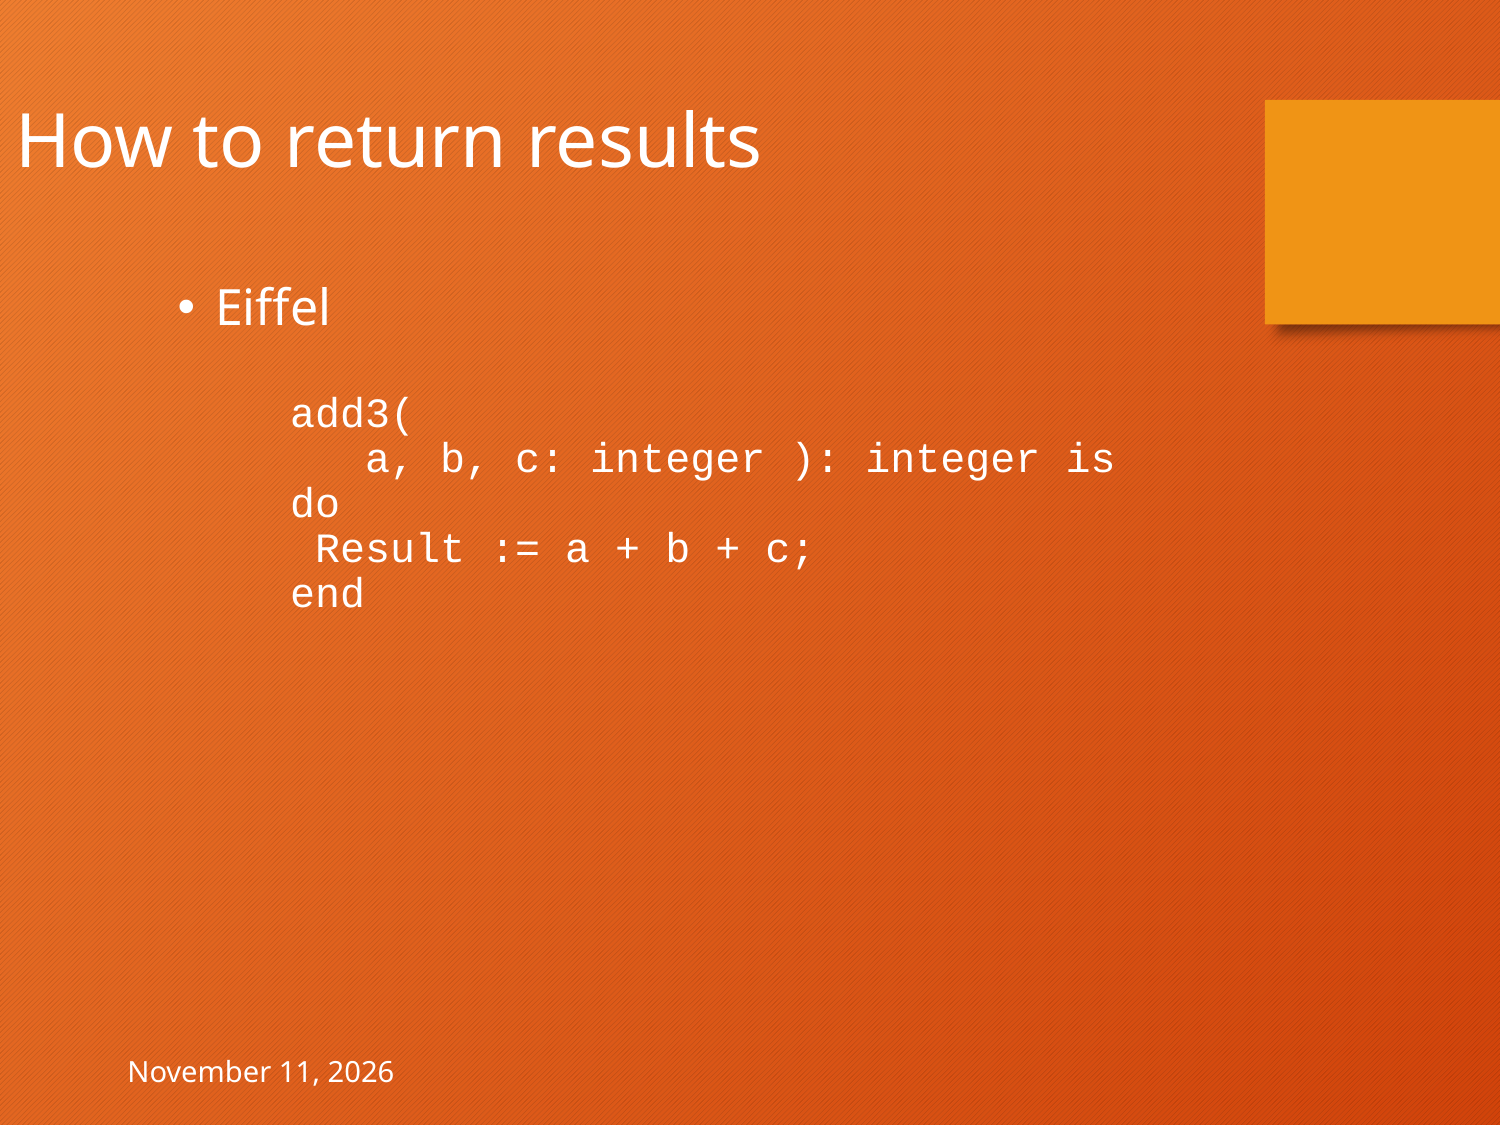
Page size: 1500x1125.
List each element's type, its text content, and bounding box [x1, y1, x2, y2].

list Eiffel add3( a, b, c: integer ): integer is do Result := a + b + c; end [162, 275, 1500, 988]
title How to return results [0, 50, 1275, 238]
text_box April 30, 2021 [112, 1024, 425, 1100]
